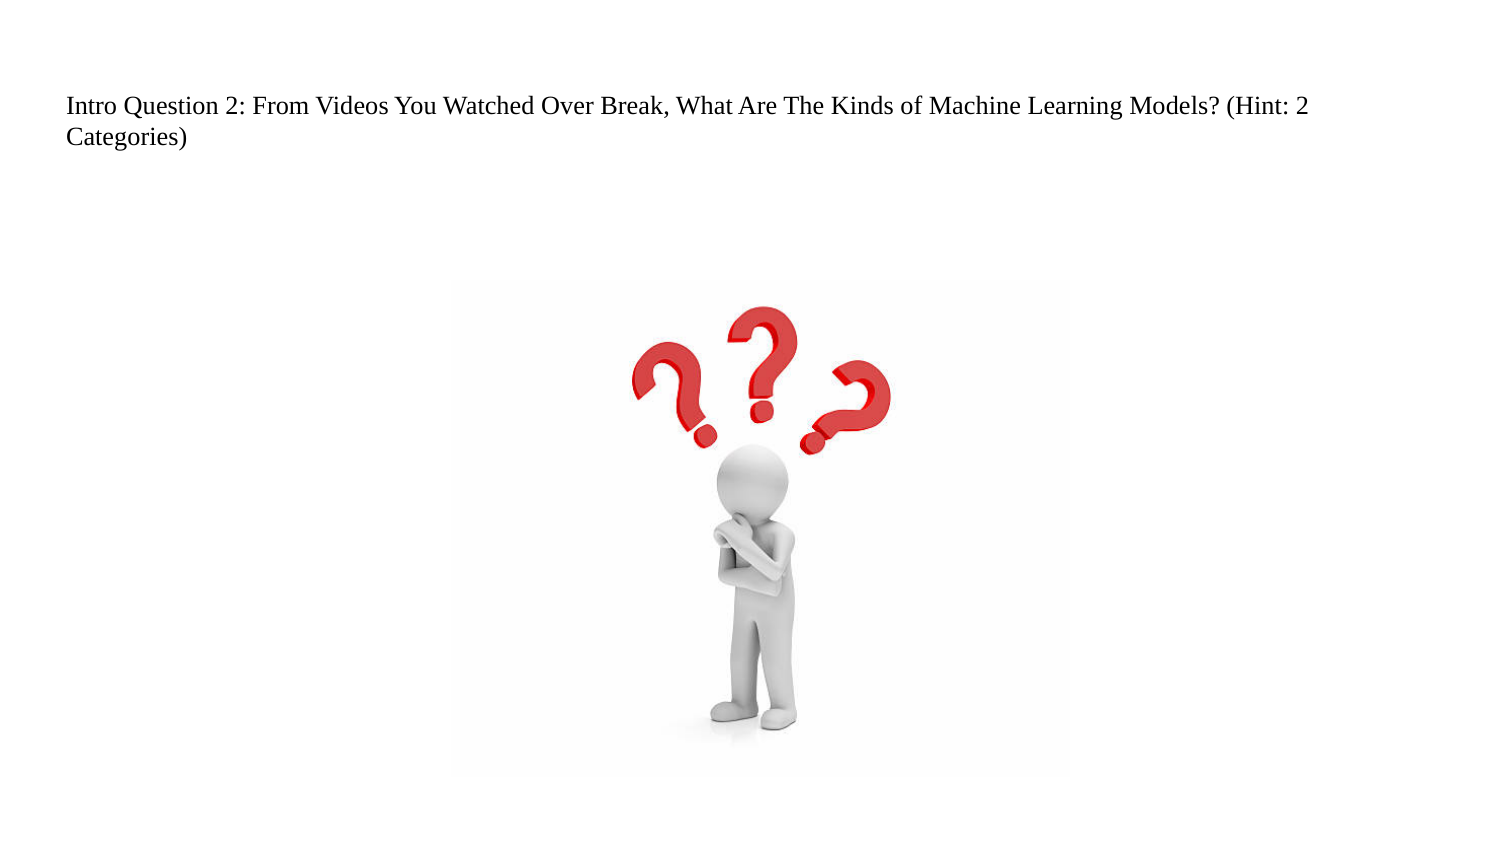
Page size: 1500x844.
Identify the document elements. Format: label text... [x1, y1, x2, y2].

title Intro Question 2: From Videos You Watched Over Break, What Are The Kinds of Machine Learning Models? (Hint: 2 Categories) [51, 72, 1449, 167]
picture [450, 280, 1070, 777]
